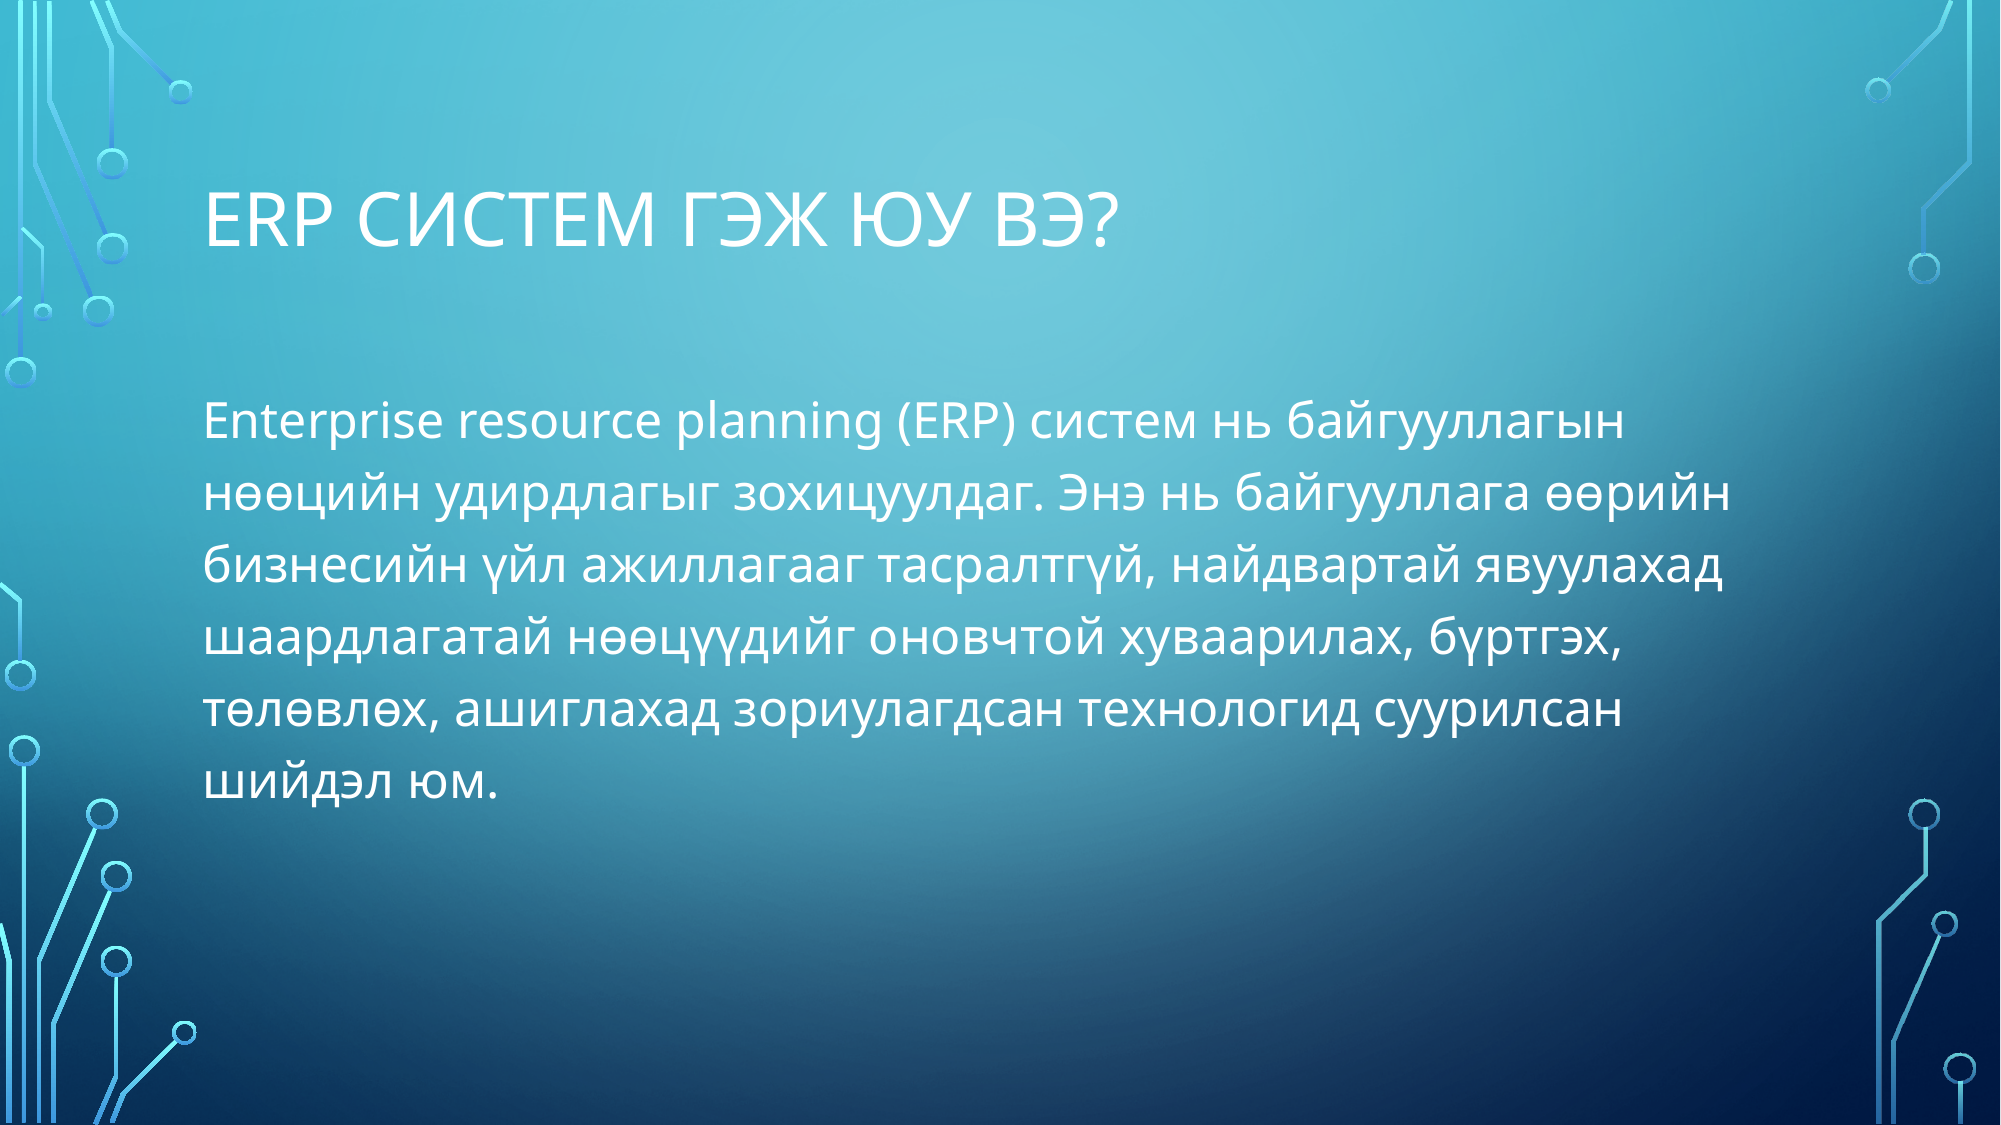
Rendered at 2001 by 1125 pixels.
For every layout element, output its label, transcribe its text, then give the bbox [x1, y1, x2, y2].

list Enterprise resource planning (ERP) систем нь байгууллагын нөөцийн удирдлагыг зохицуулдаг. Энэ нь байгууллага өөрийн бизнесийн үйл ажиллагааг тасралтгүй, найдвартай явуулахад шаардлагатай нөөцүүдийг оновчтой хуваарилах, бүртгэх, төлөвлөх, ашиглахад зориулагдсан технологид суурилсан шийдэл юм. [187, 369, 1813, 950]
title ERP систем гэж юу вэ? [187, 101, 1813, 344]
